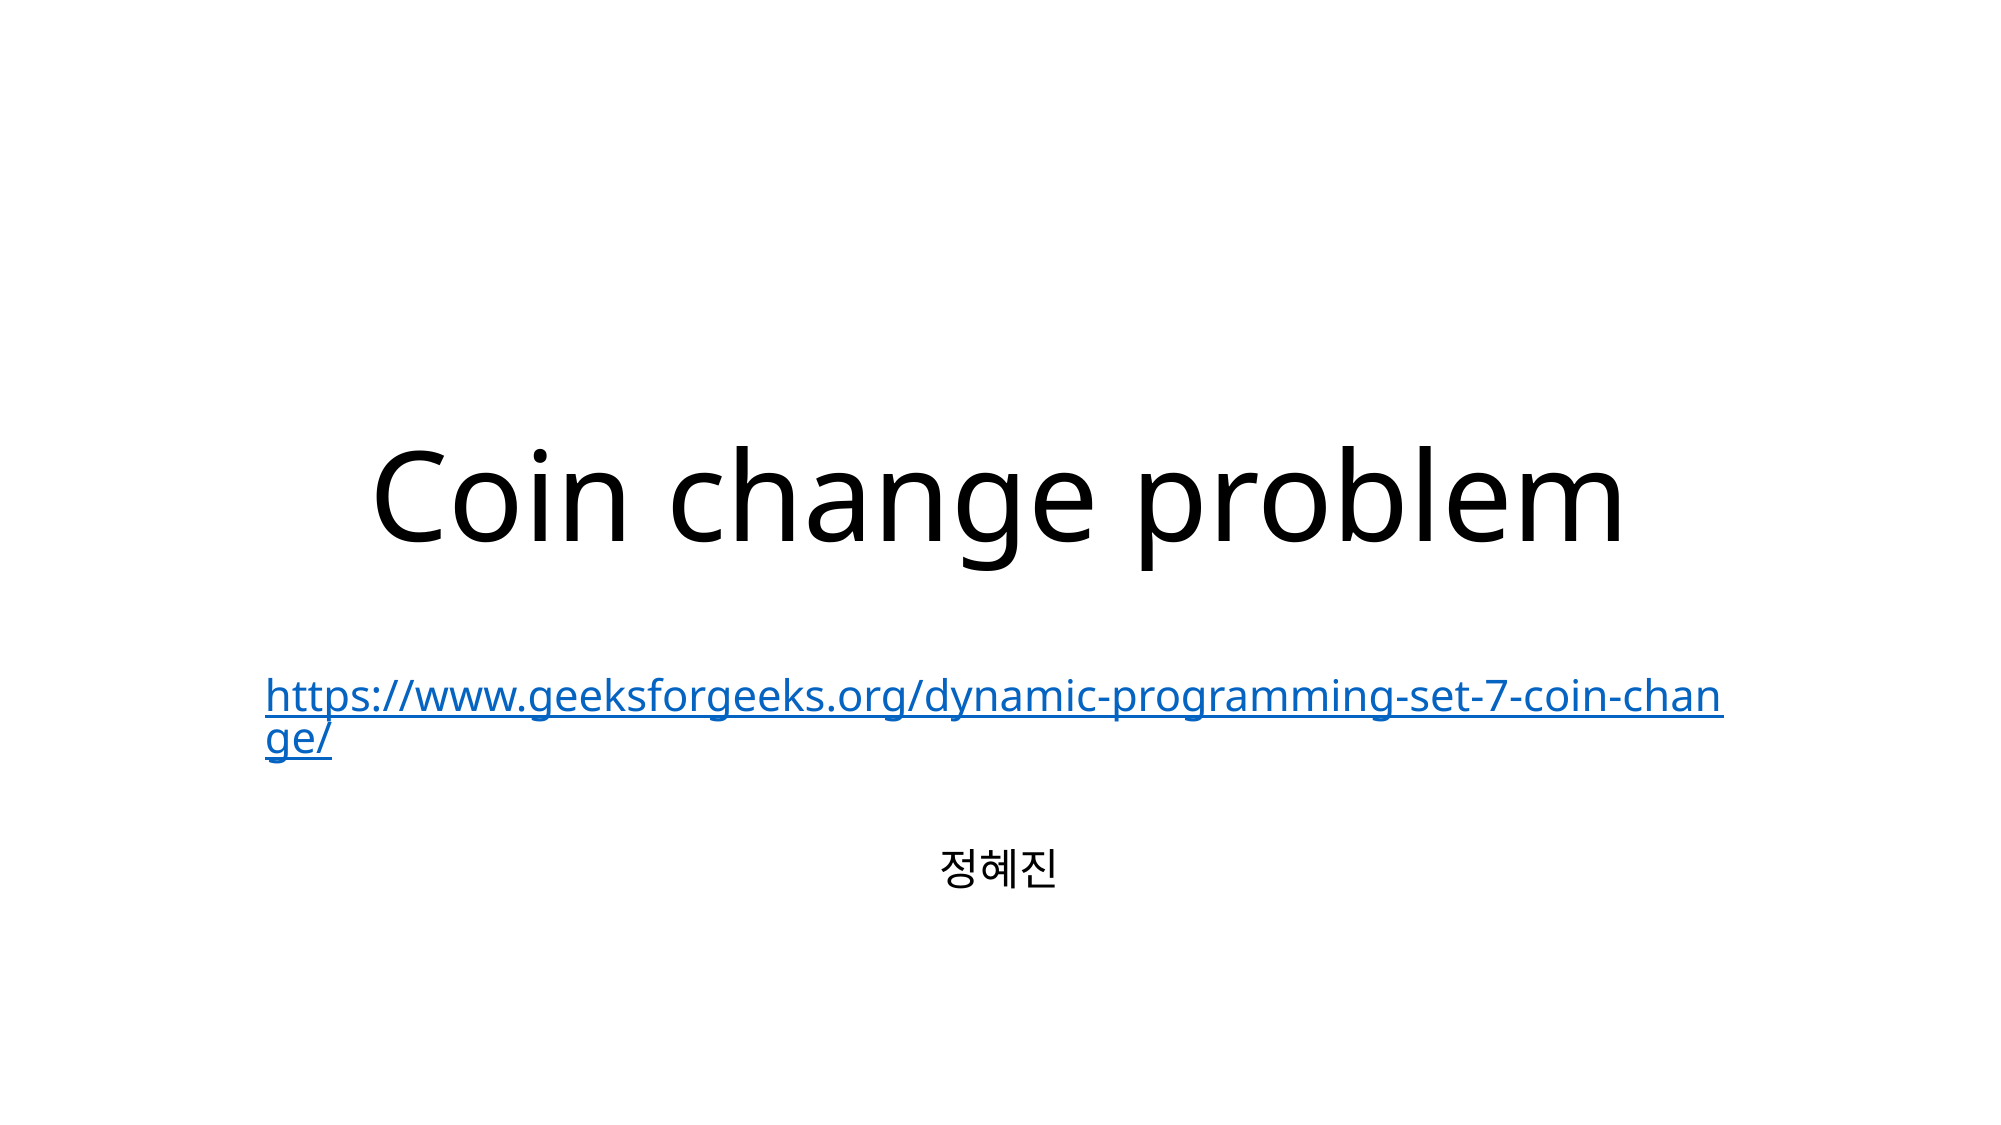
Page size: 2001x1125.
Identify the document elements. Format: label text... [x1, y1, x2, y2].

subtitle https://www.geeksforgeeks.org/dynamic-programming-set-7-coin-change/ 정혜진 [249, 590, 1750, 863]
title Coin change problem [249, 184, 1750, 576]
